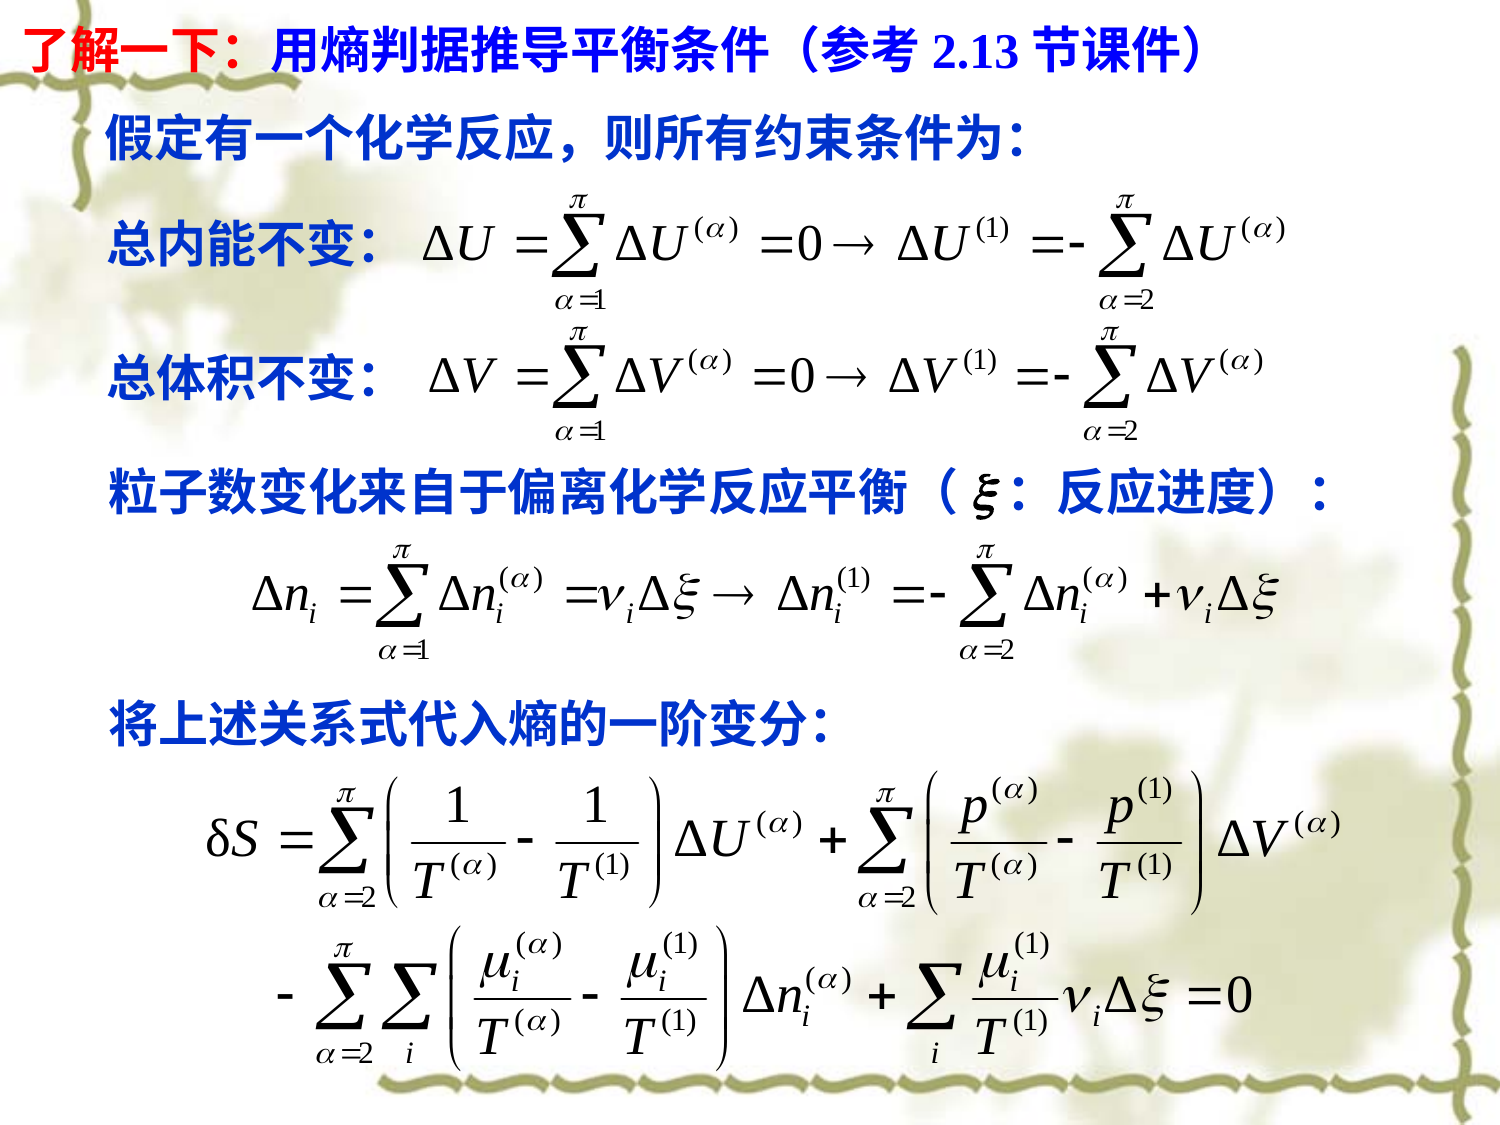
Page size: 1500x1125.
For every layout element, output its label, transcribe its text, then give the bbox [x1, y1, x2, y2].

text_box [91, 306, 1278, 452]
text_box 将上述关系式代入熵的一阶变分： [93, 685, 1448, 761]
text_box 假定有一个化学反应，则所有约束条件为： [89, 98, 1444, 174]
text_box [198, 759, 1354, 1083]
picture [0, 0, 1500, 1125]
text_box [91, 174, 1303, 322]
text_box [93, 452, 1370, 671]
text_box 了解一下：用熵判据推导平衡条件（参考2.13节课件） [5, 10, 1435, 86]
